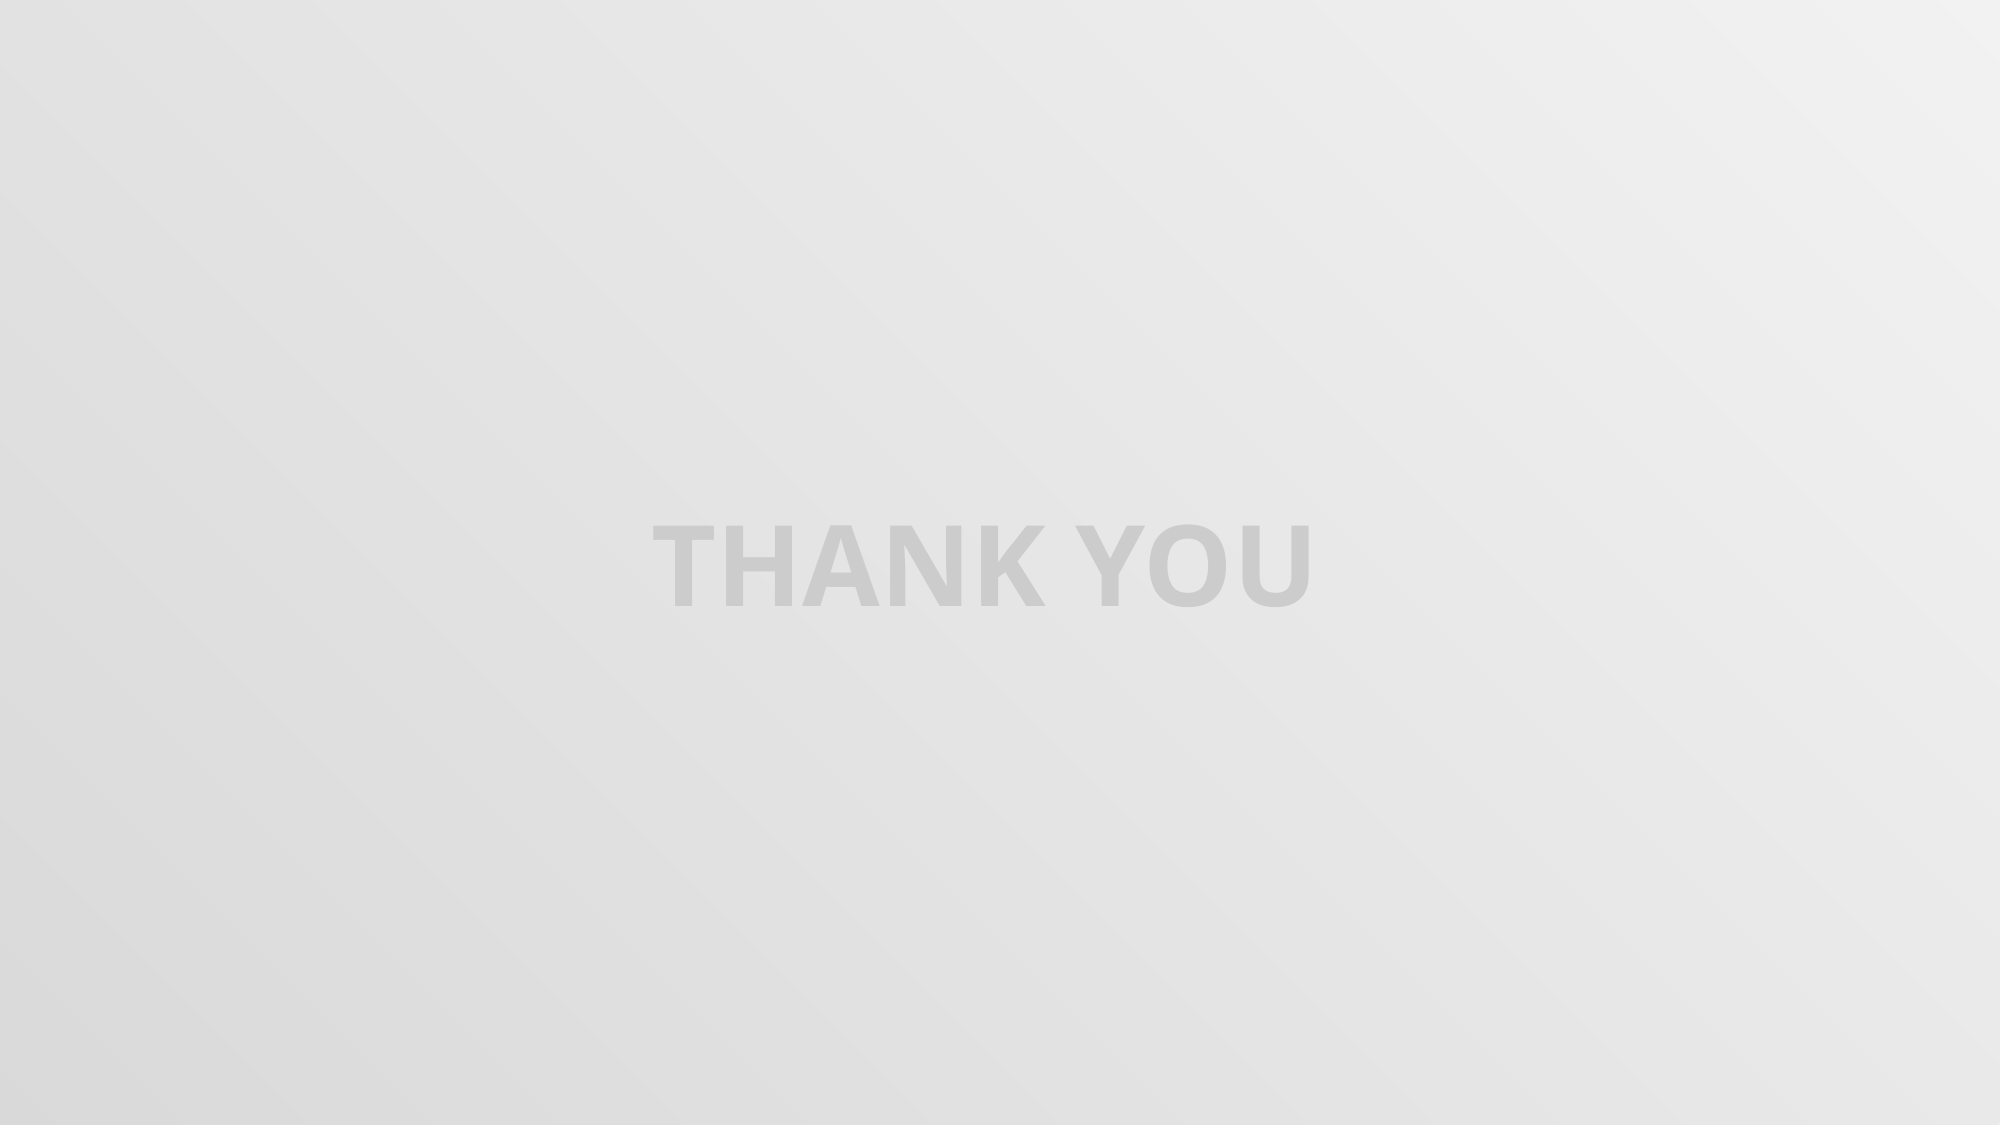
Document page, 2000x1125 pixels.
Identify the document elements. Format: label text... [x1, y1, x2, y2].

text_box THANK YOU [636, 486, 1363, 637]
